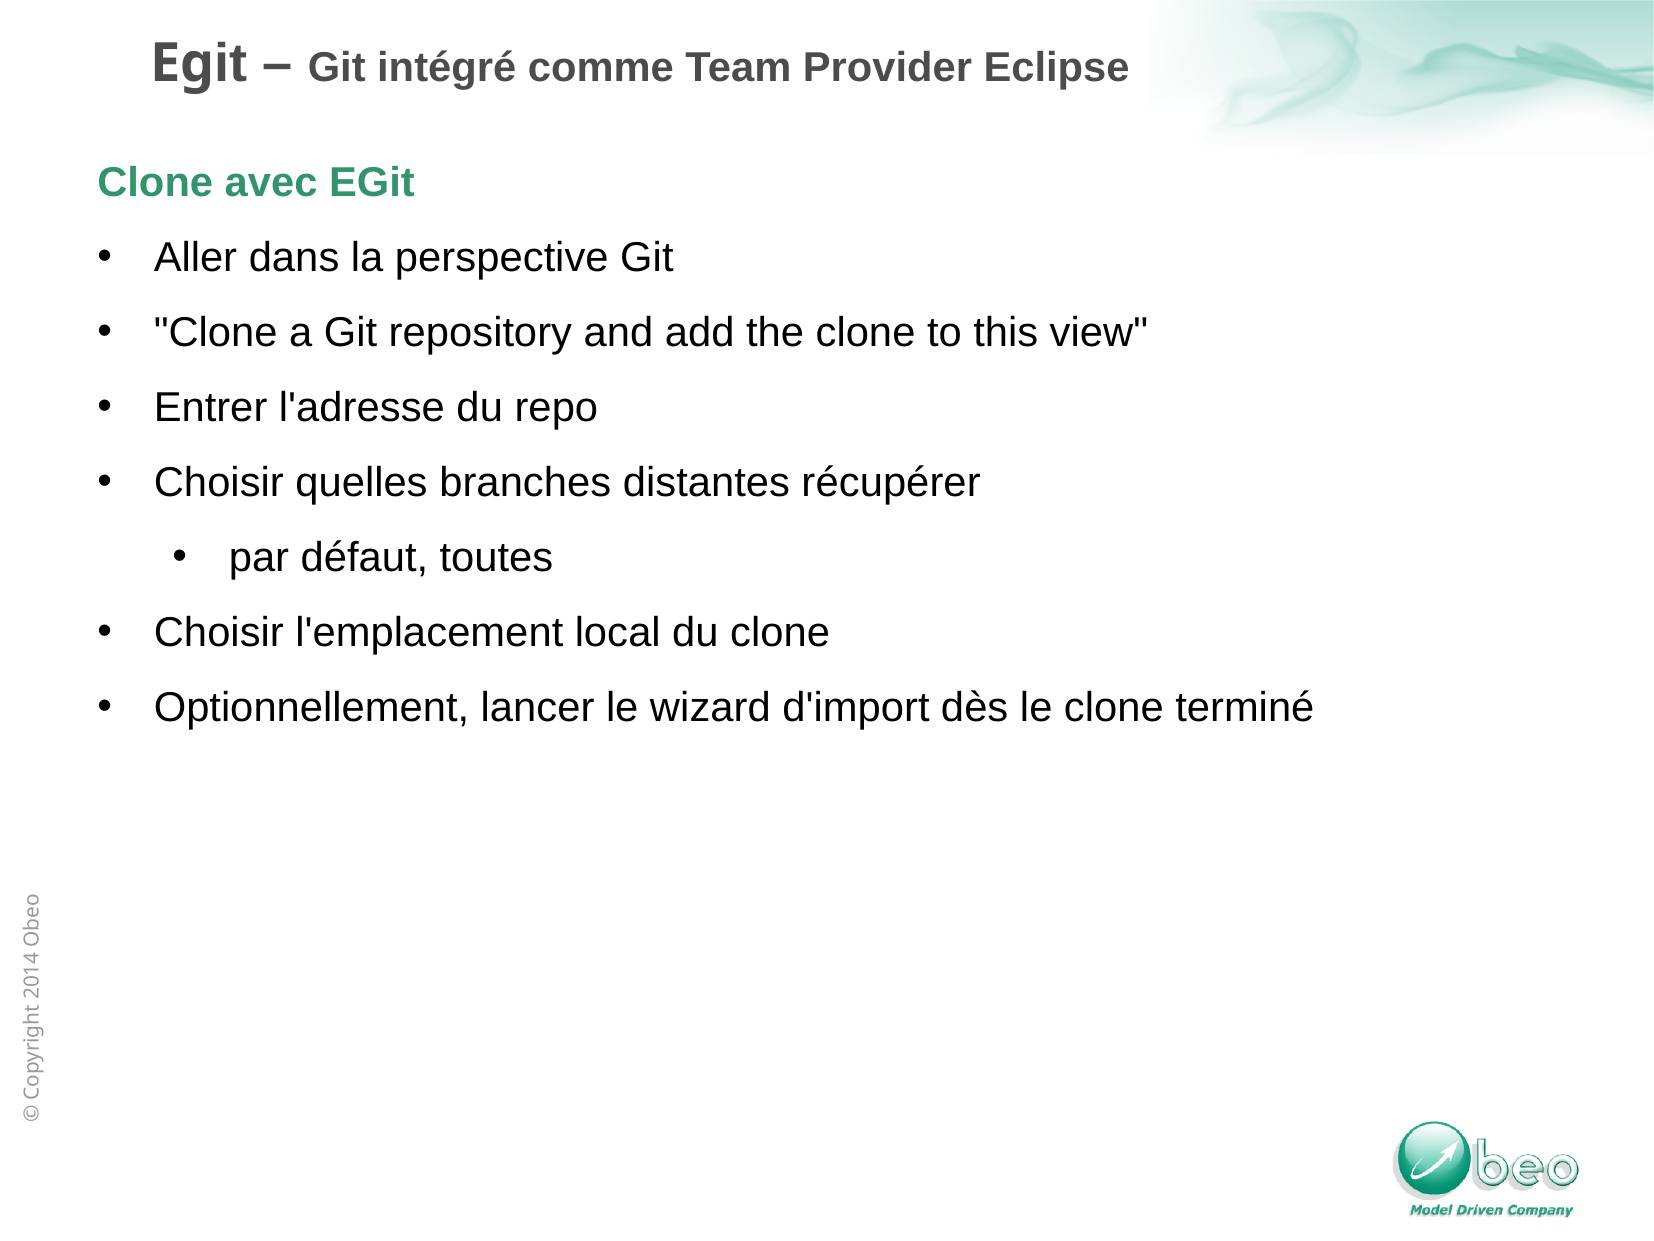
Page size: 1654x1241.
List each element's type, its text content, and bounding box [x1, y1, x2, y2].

text_box Clone avec EGit Aller dans la perspective Git "Clone a Git repository and add the clone to this view" Entrer l'adresse du repo Choisir quelles branches distantes récupérer par défaut, toutes Choisir l'emplacement local du clone Optionnellement, lancer le wizard d'import dès le clone terminé [82, 147, 1524, 738]
title Egit – Git intégré comme Team Provider Eclipse [0, 0, 1406, 166]
picture [1406, 0, 1654, 154]
picture [1389, 1119, 1580, 1218]
